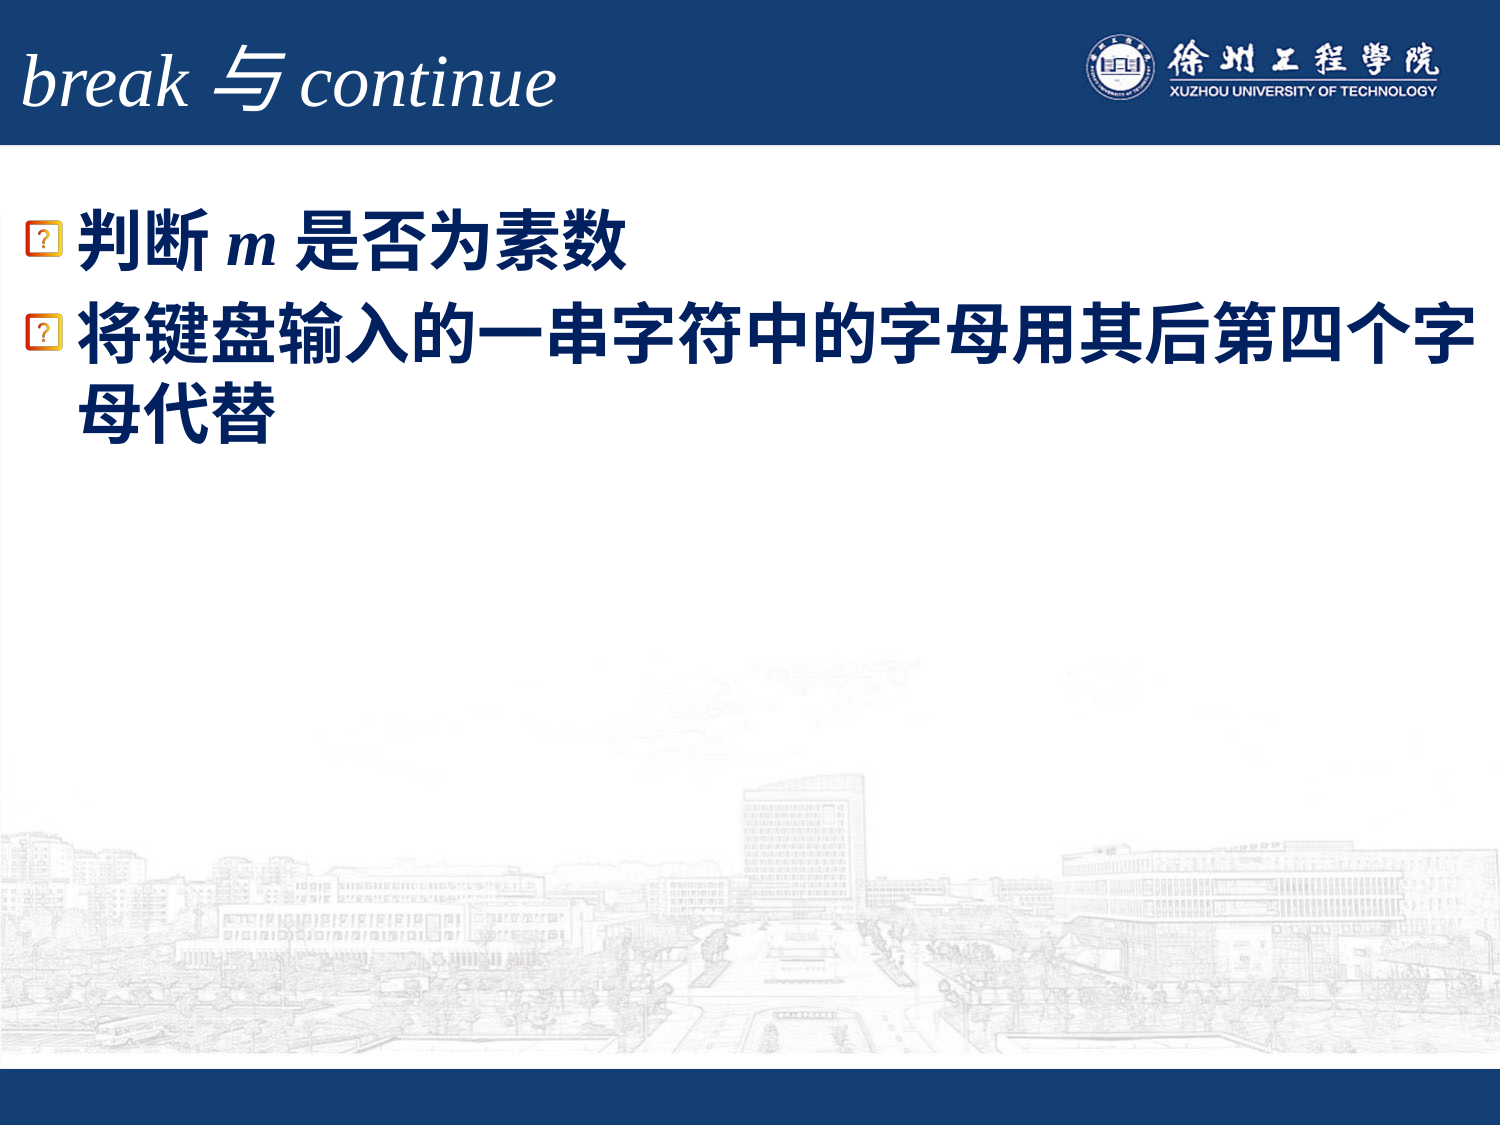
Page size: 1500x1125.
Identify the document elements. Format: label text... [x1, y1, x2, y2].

title break与continue [5, 23, 1084, 123]
list 判断m是否为素数 将键盘输入的一串字符中的字母用其后第四个字母代替 [5, 191, 1494, 1062]
picture [0, 0, 1500, 1125]
